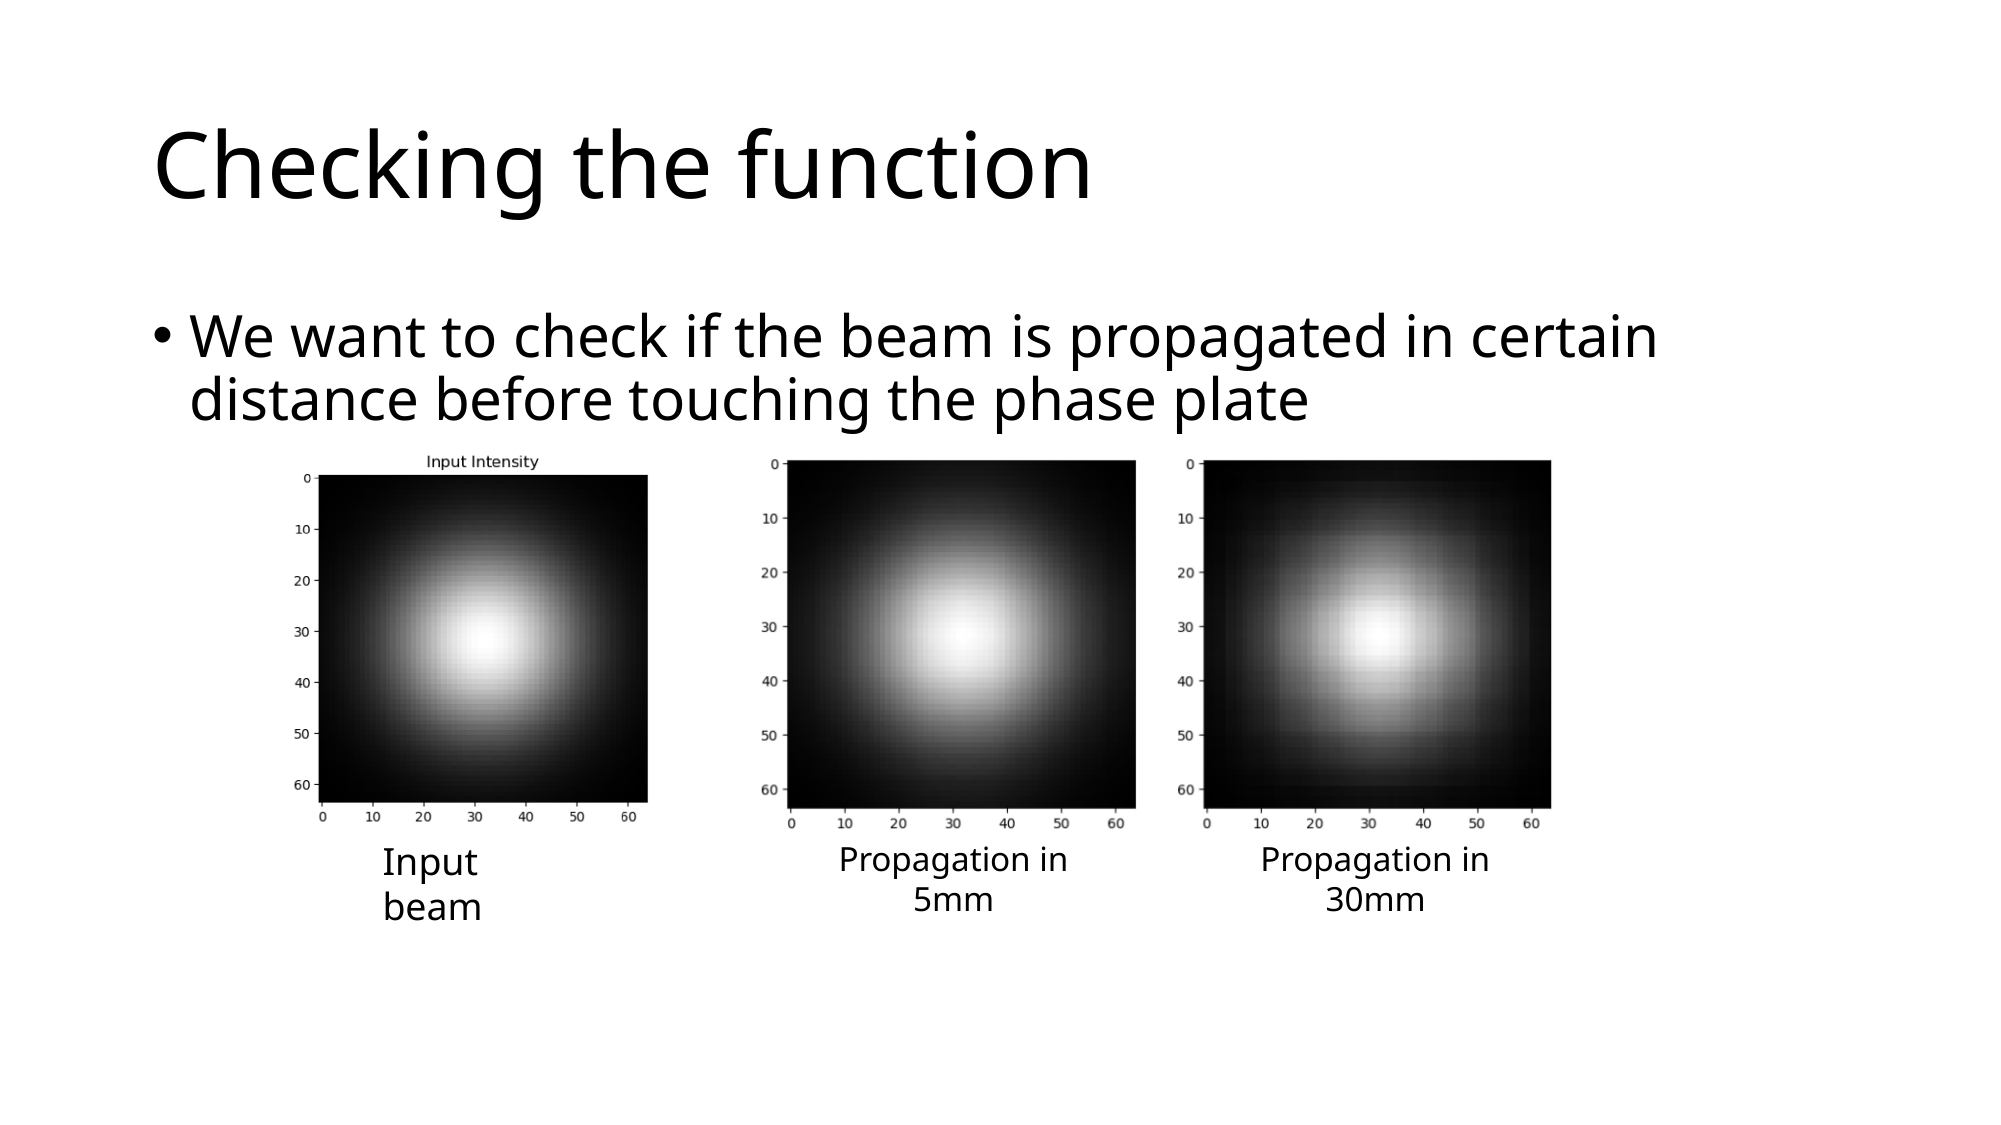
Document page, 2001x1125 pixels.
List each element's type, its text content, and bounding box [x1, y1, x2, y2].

title Checking the function [137, 59, 1863, 278]
list We want to check if the beam is propagated in certain distance before touching the phase plate [137, 299, 1863, 1014]
picture [283, 452, 675, 830]
picture [753, 454, 1554, 831]
text_box Propagation in 5mm [790, 831, 1117, 925]
text_box Input beam [367, 830, 591, 936]
text_box Propagation in 30mm [1202, 831, 1549, 925]
